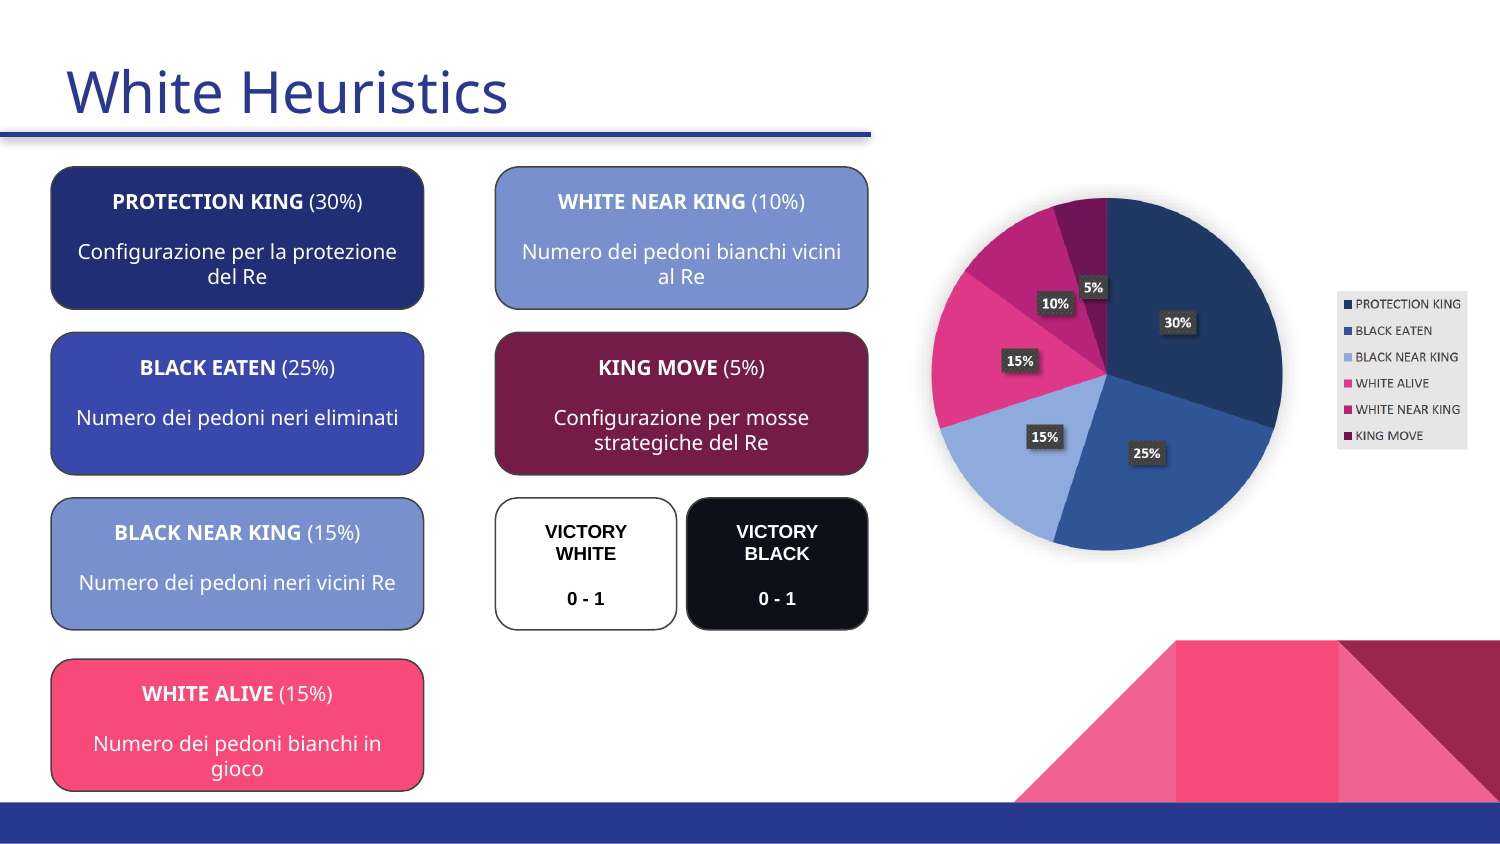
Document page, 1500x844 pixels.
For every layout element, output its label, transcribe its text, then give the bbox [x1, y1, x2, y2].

text_box VICTORY BLACK 0 - 1 [686, 497, 868, 630]
text_box VICTORY WHITE 0 - 1 [495, 497, 677, 630]
text_box WHITE ALIVE (15%) Numero dei pedoni bianchi in gioco [51, 659, 424, 792]
text_box PROTECTION KING (30%) Configurazione per la protezione del Re [51, 166, 424, 310]
text_box KING MOVE (5%) Configurazione per mosse strategiche del Re [495, 332, 868, 475]
picture [899, 184, 1476, 564]
text_box BLACK NEAR KING (15%) Numero dei pedoni neri vicini Re [51, 497, 424, 630]
title White Heuristics [51, 40, 1449, 141]
text_box WHITE NEAR KING (10%) Numero dei pedoni bianchi vicini al Re [495, 166, 868, 310]
text_box BLACK EATEN (25%) Numero dei pedoni neri eliminati [51, 332, 424, 475]
